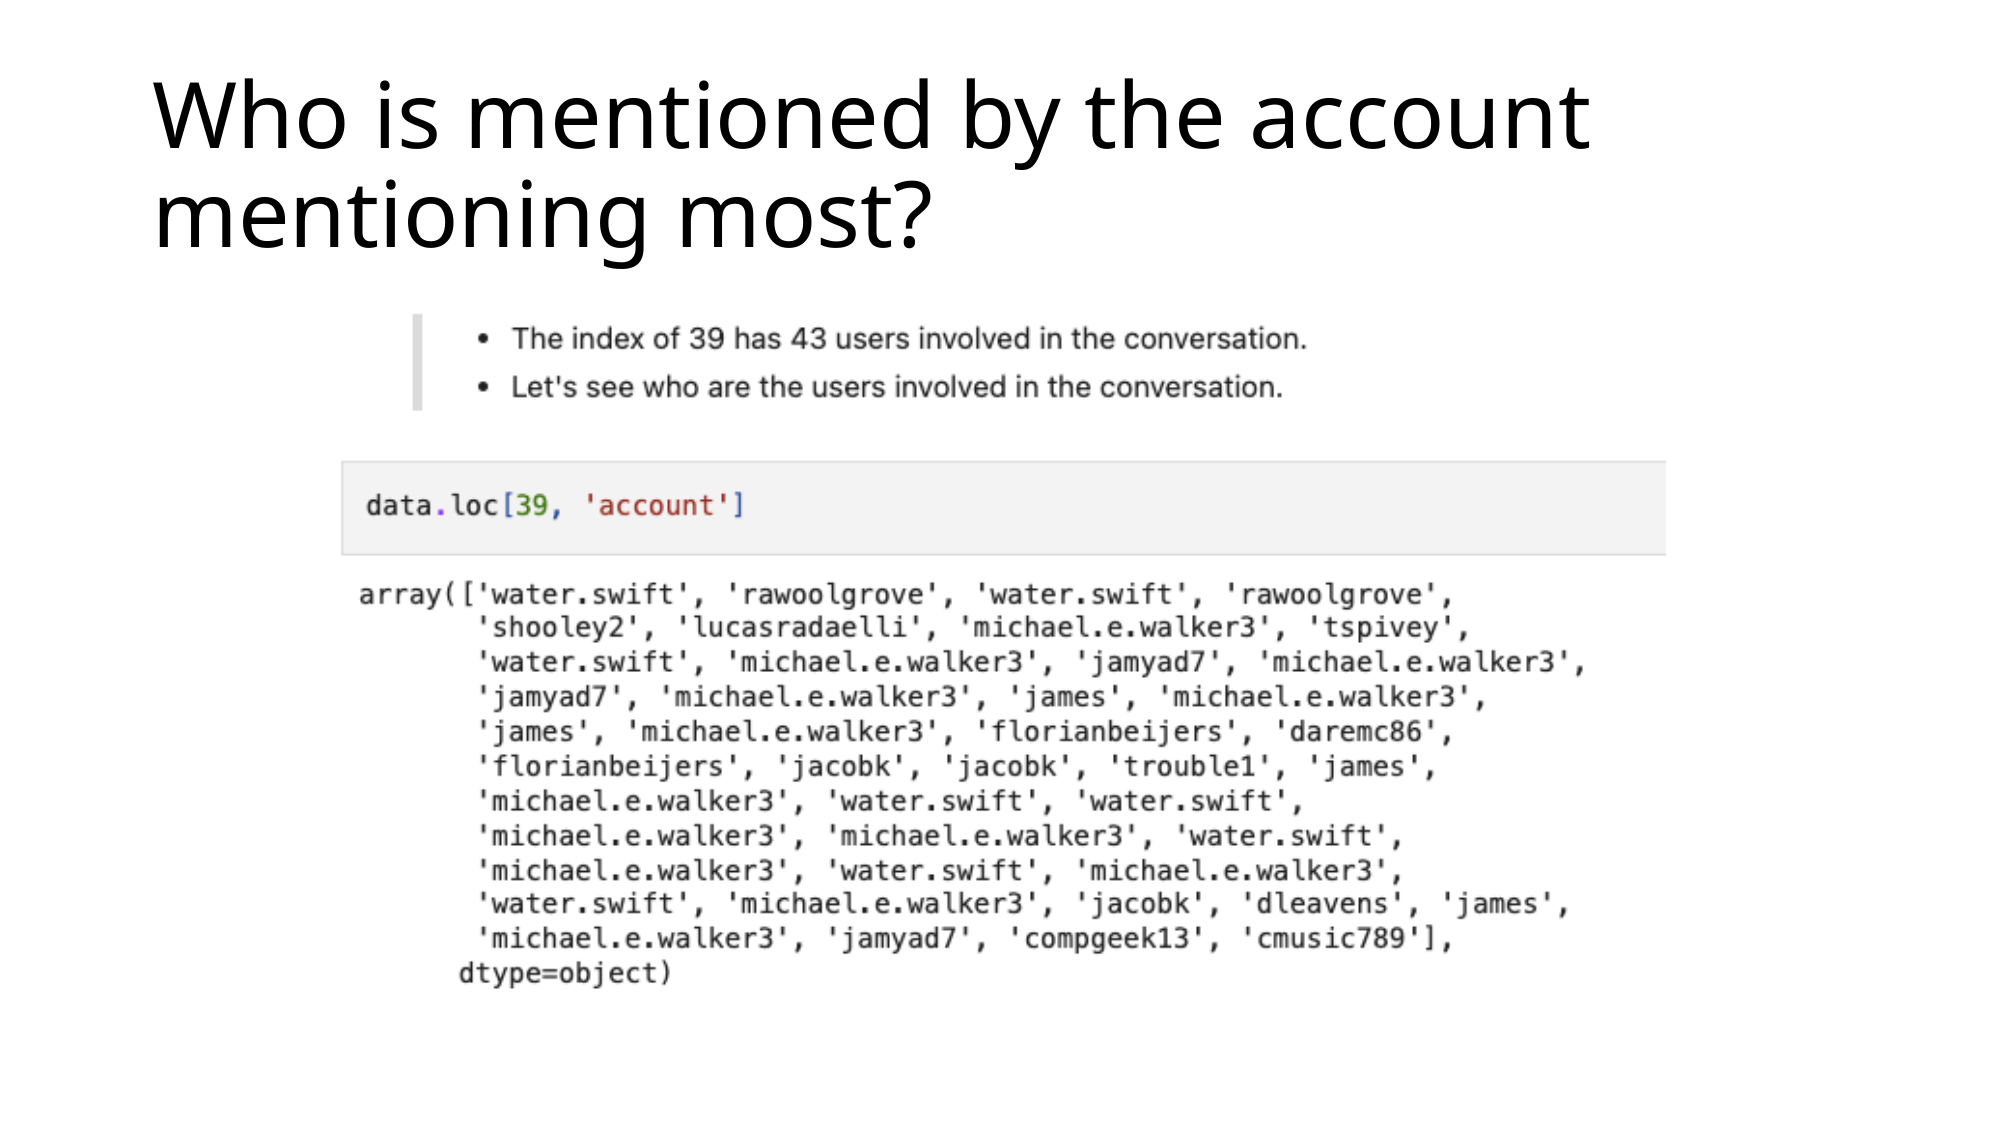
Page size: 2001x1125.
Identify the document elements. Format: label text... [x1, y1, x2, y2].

title Who is mentioned by the account mentioning most? [137, 59, 1863, 278]
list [334, 299, 1666, 1014]
